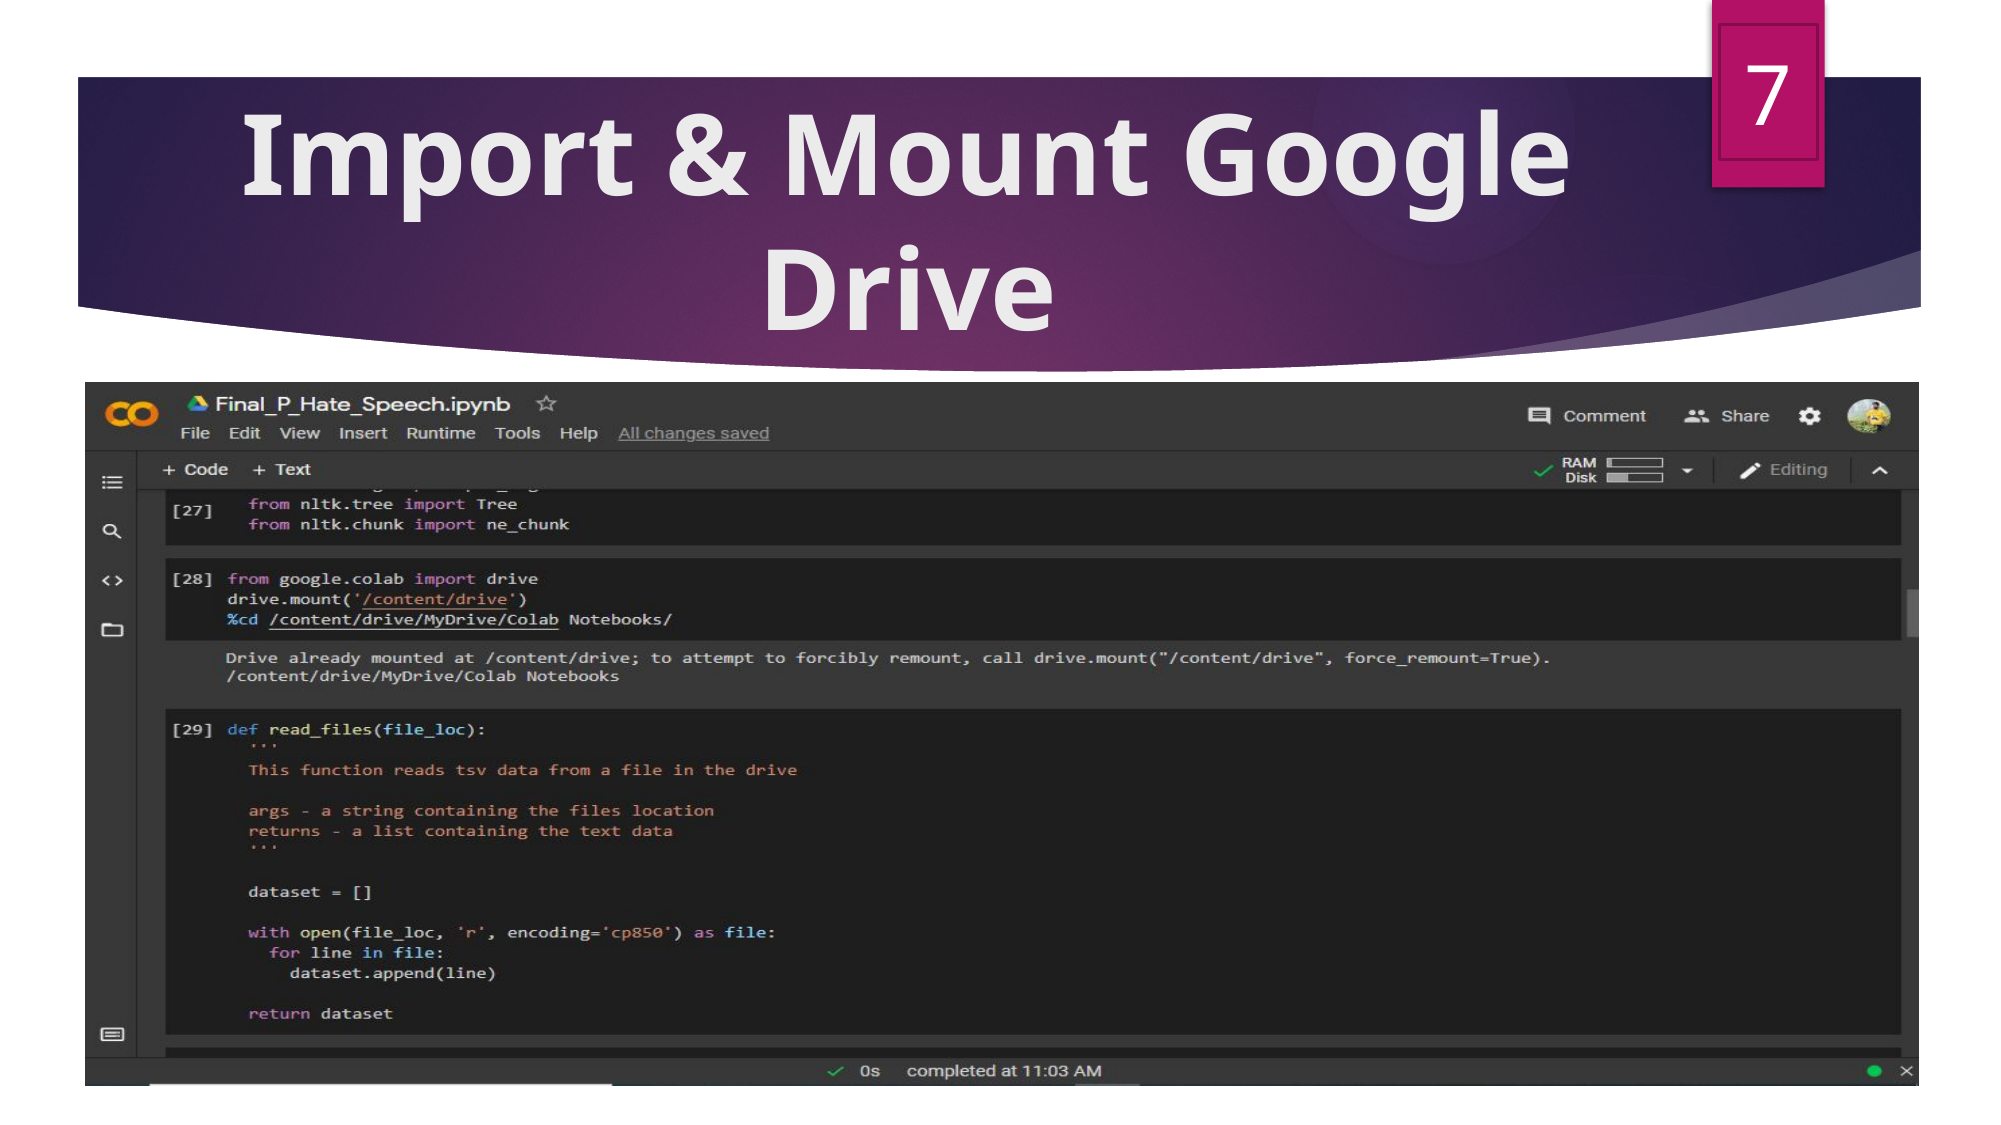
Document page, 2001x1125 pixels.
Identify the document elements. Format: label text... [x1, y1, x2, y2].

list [84, 382, 1919, 1086]
title Import & Mount Google Drive [189, 159, 1627, 276]
text_box 7 [1718, 23, 1819, 161]
